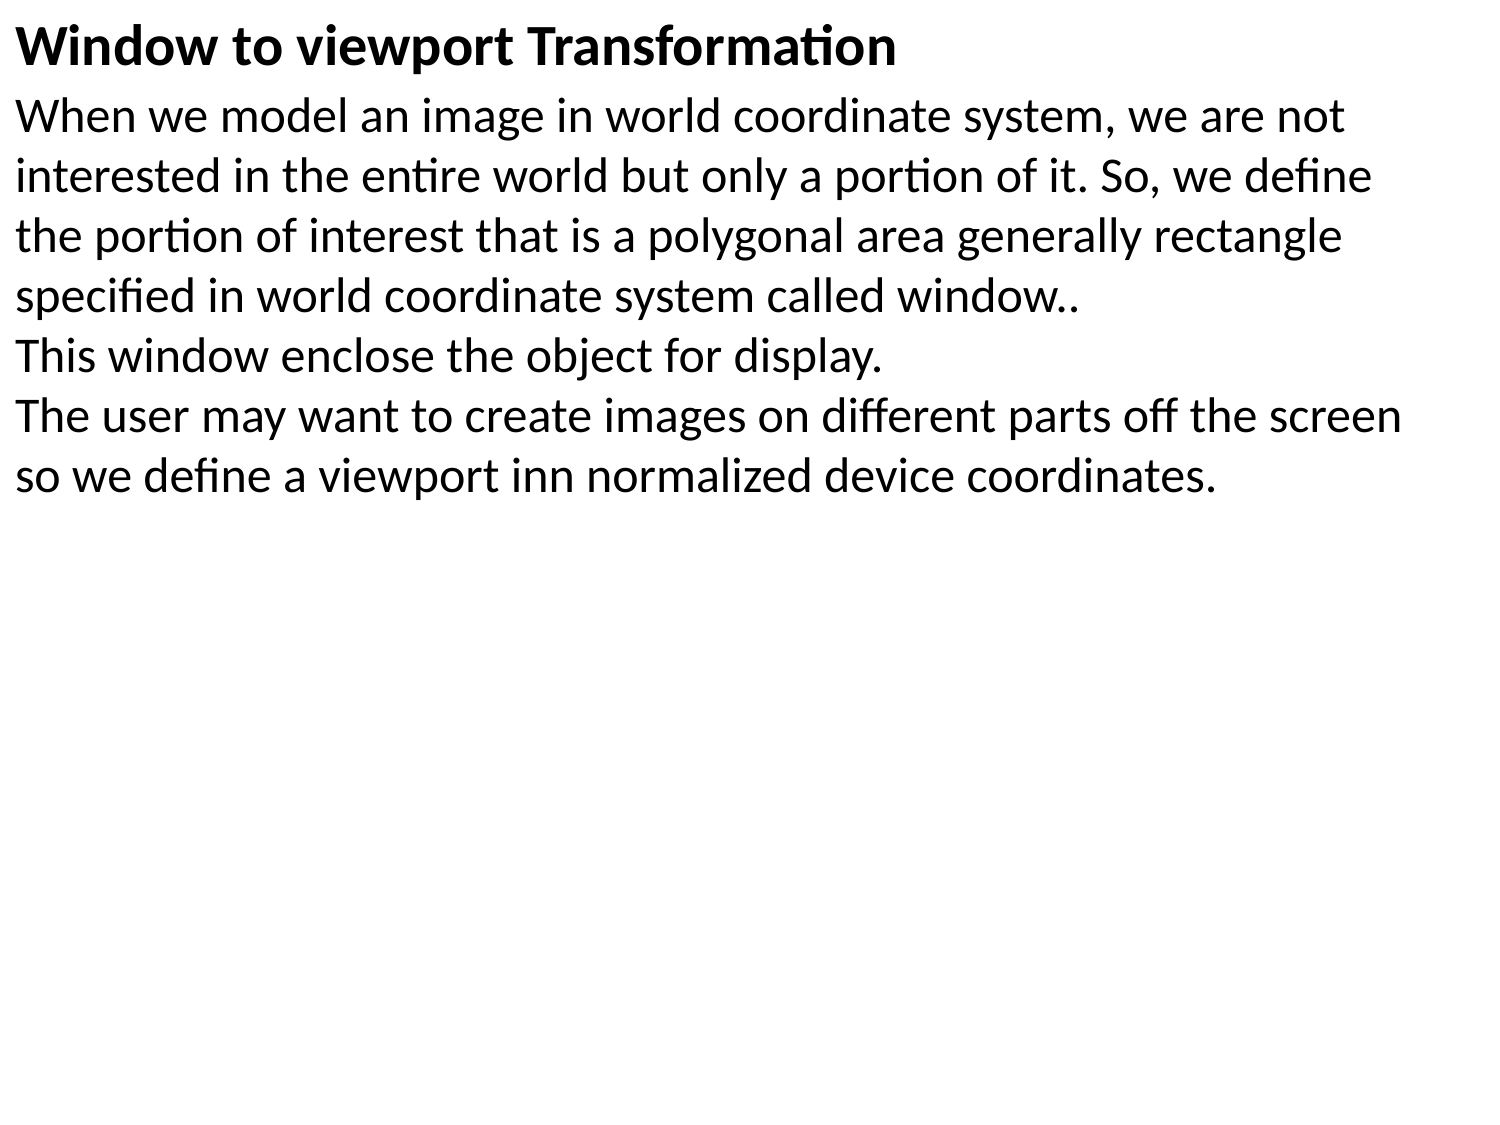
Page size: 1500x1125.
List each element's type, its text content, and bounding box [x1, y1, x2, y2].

text_box When we model an image in world coordinate system, we are not interested in the entire world but only a portion of it. So, we define the portion of interest that is a polygonal area generally rectangle specified in world coordinate system called window.. This window enclose the object for display. The user may want to create images on different parts off the screen so we define a viewport inn normalized device coordinates. [0, 75, 1463, 510]
text_box [0, 0, 1500, 75]
